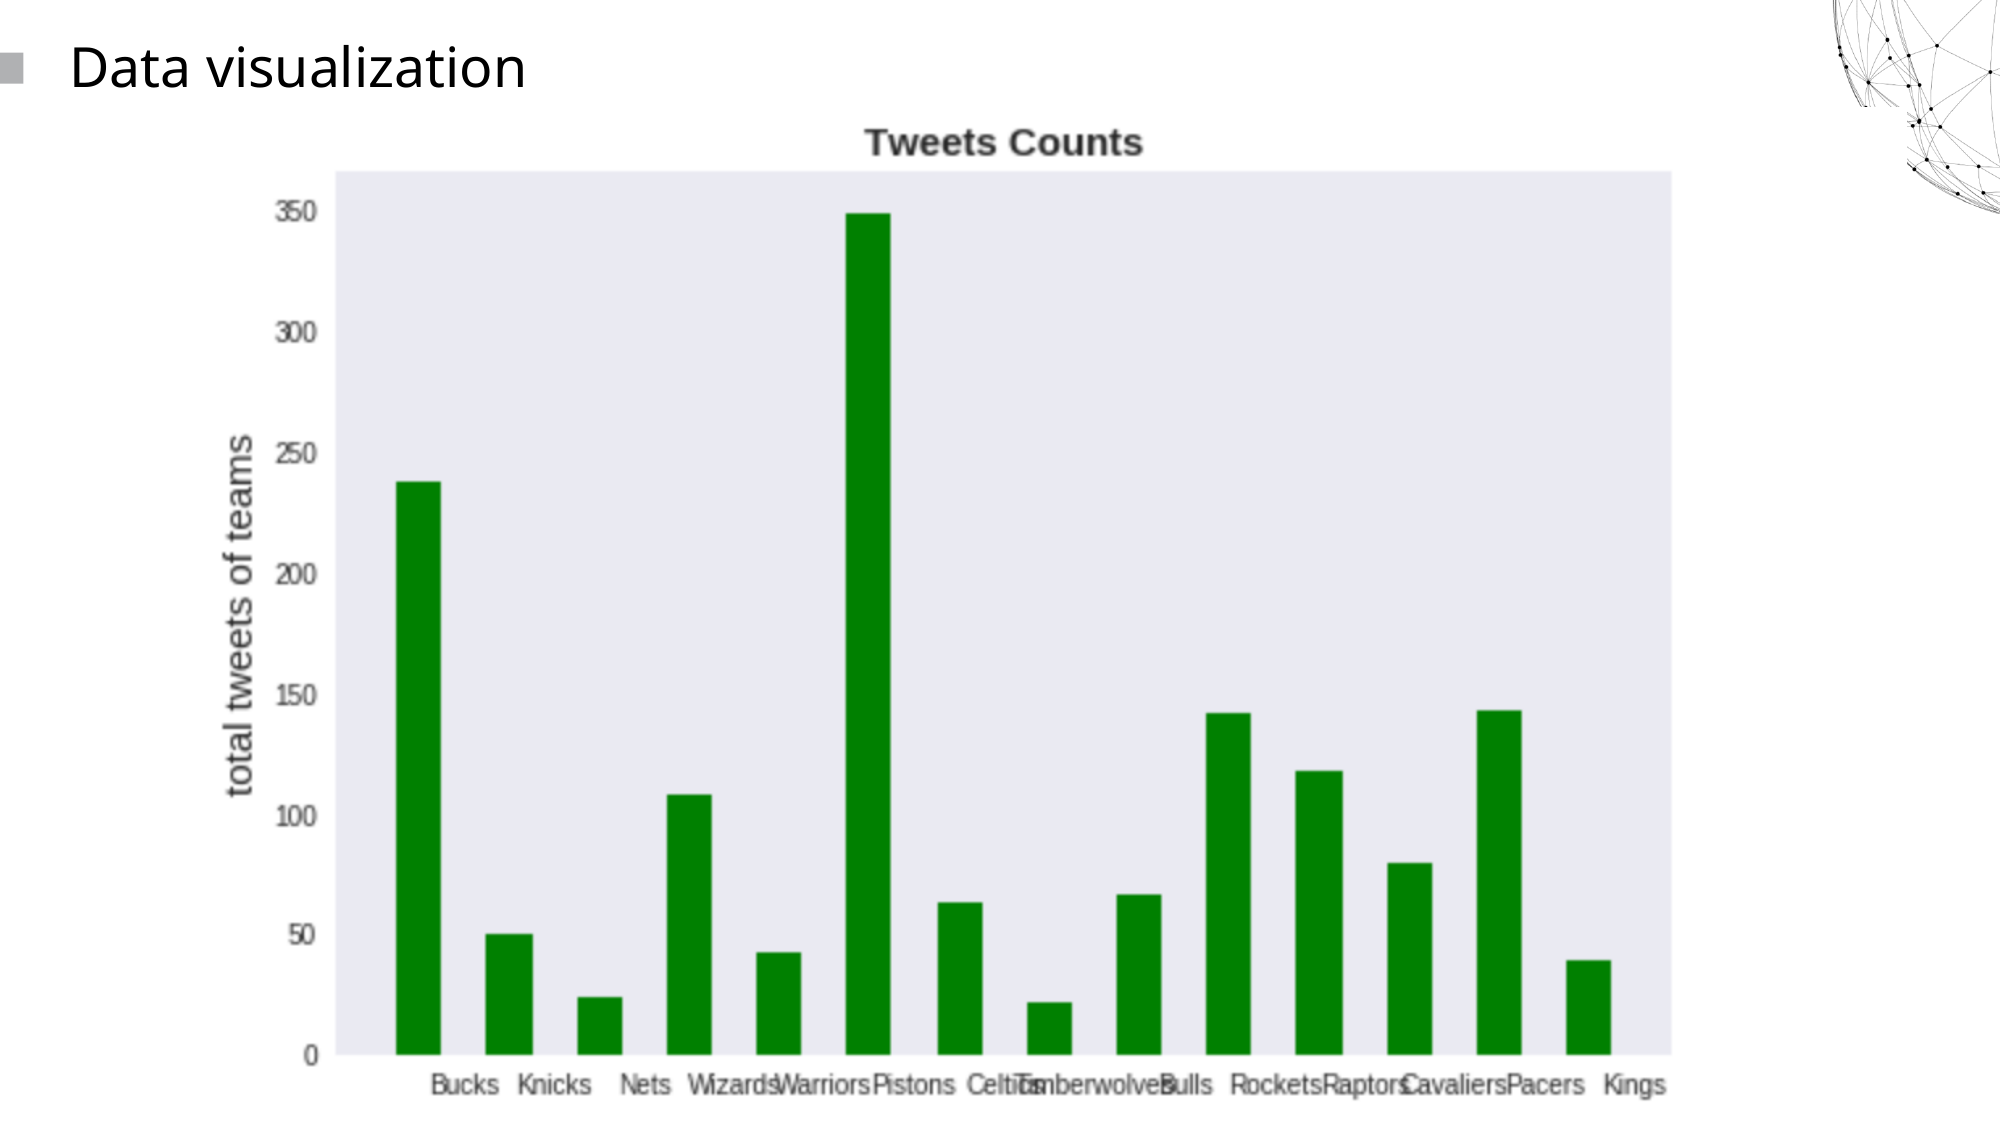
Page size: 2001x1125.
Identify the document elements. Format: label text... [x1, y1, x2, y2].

text_box Data visualization [54, 25, 543, 107]
text_box [0, 52, 24, 85]
picture [86, 0, 2000, 1125]
